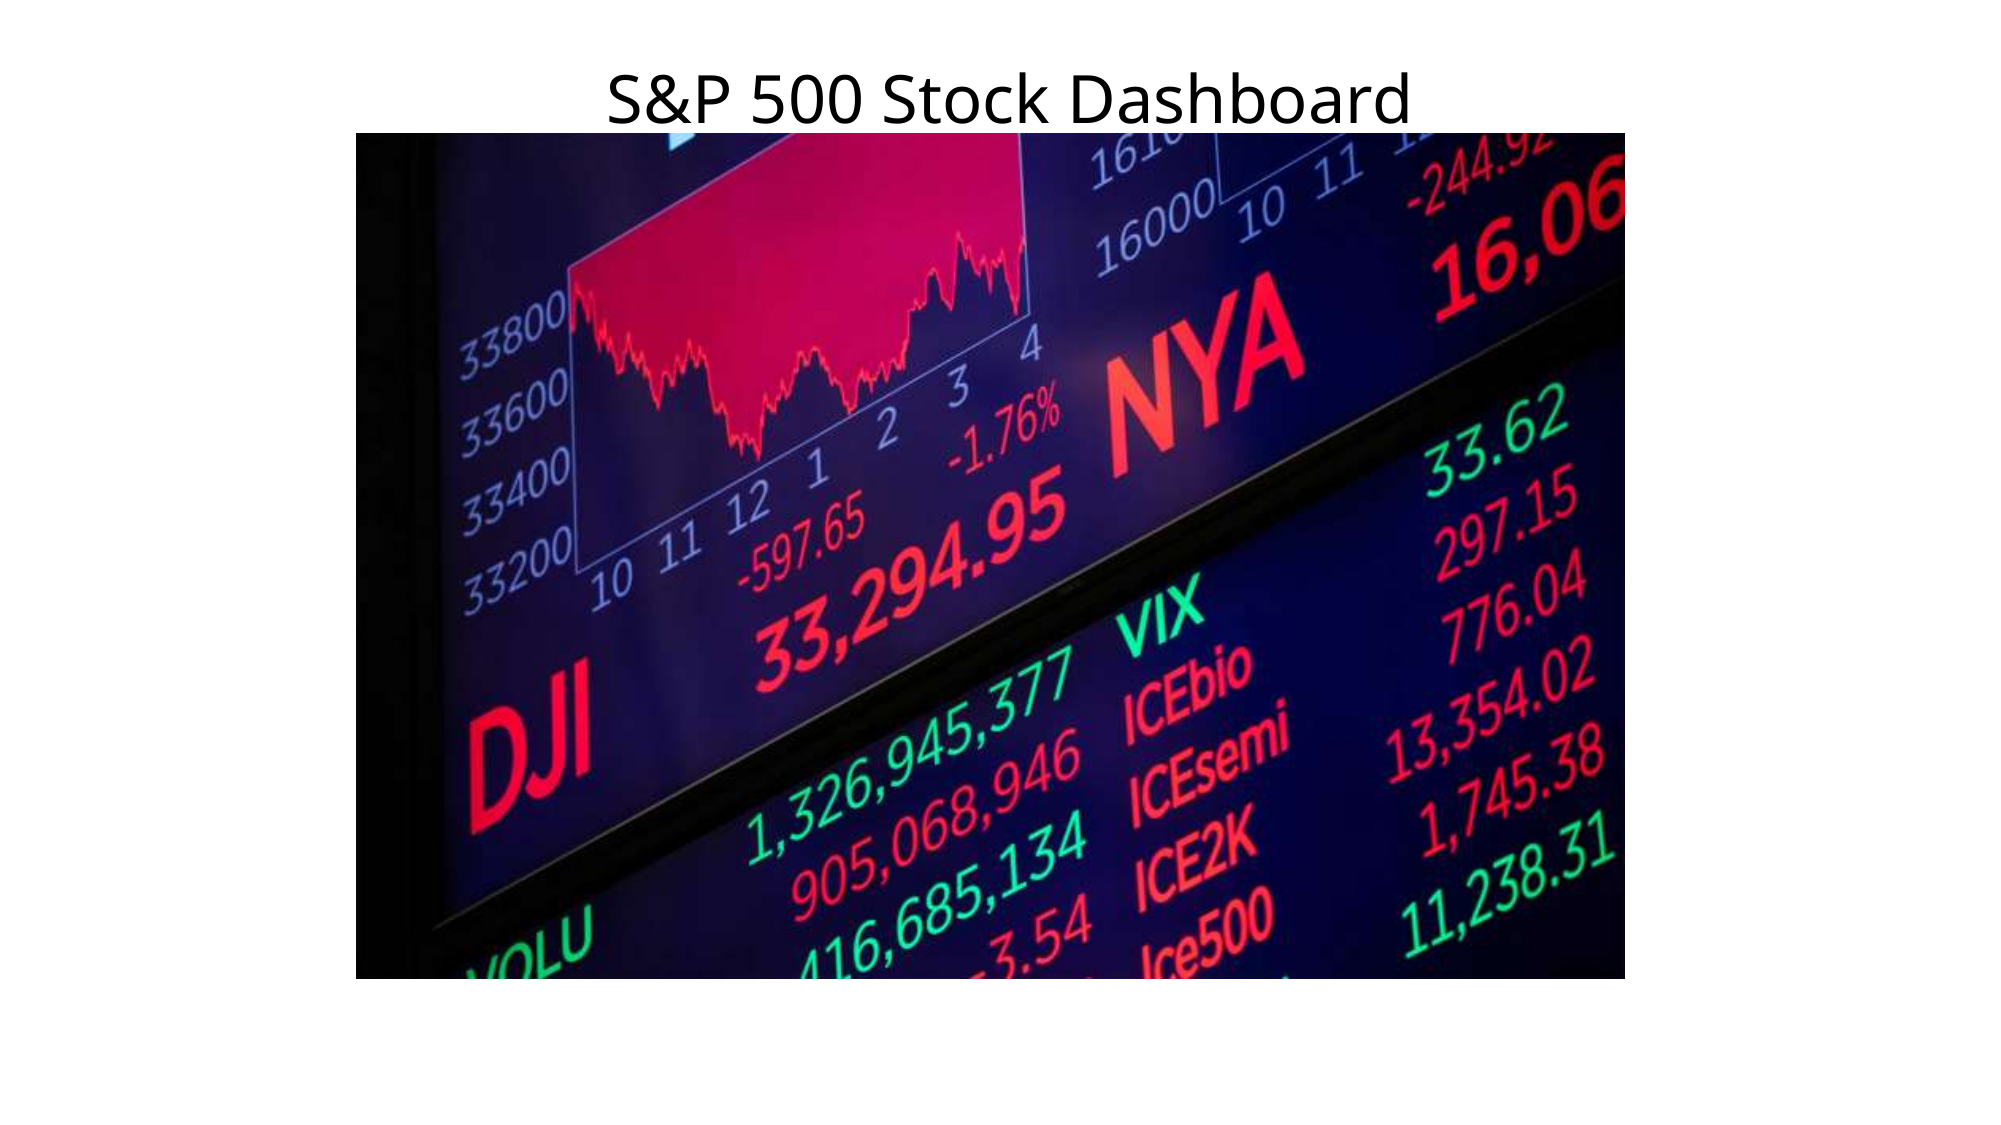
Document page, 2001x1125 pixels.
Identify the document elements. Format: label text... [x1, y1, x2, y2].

picture [355, 133, 1626, 980]
text_box S&P 500 Stock Dashboard [396, 49, 1625, 133]
